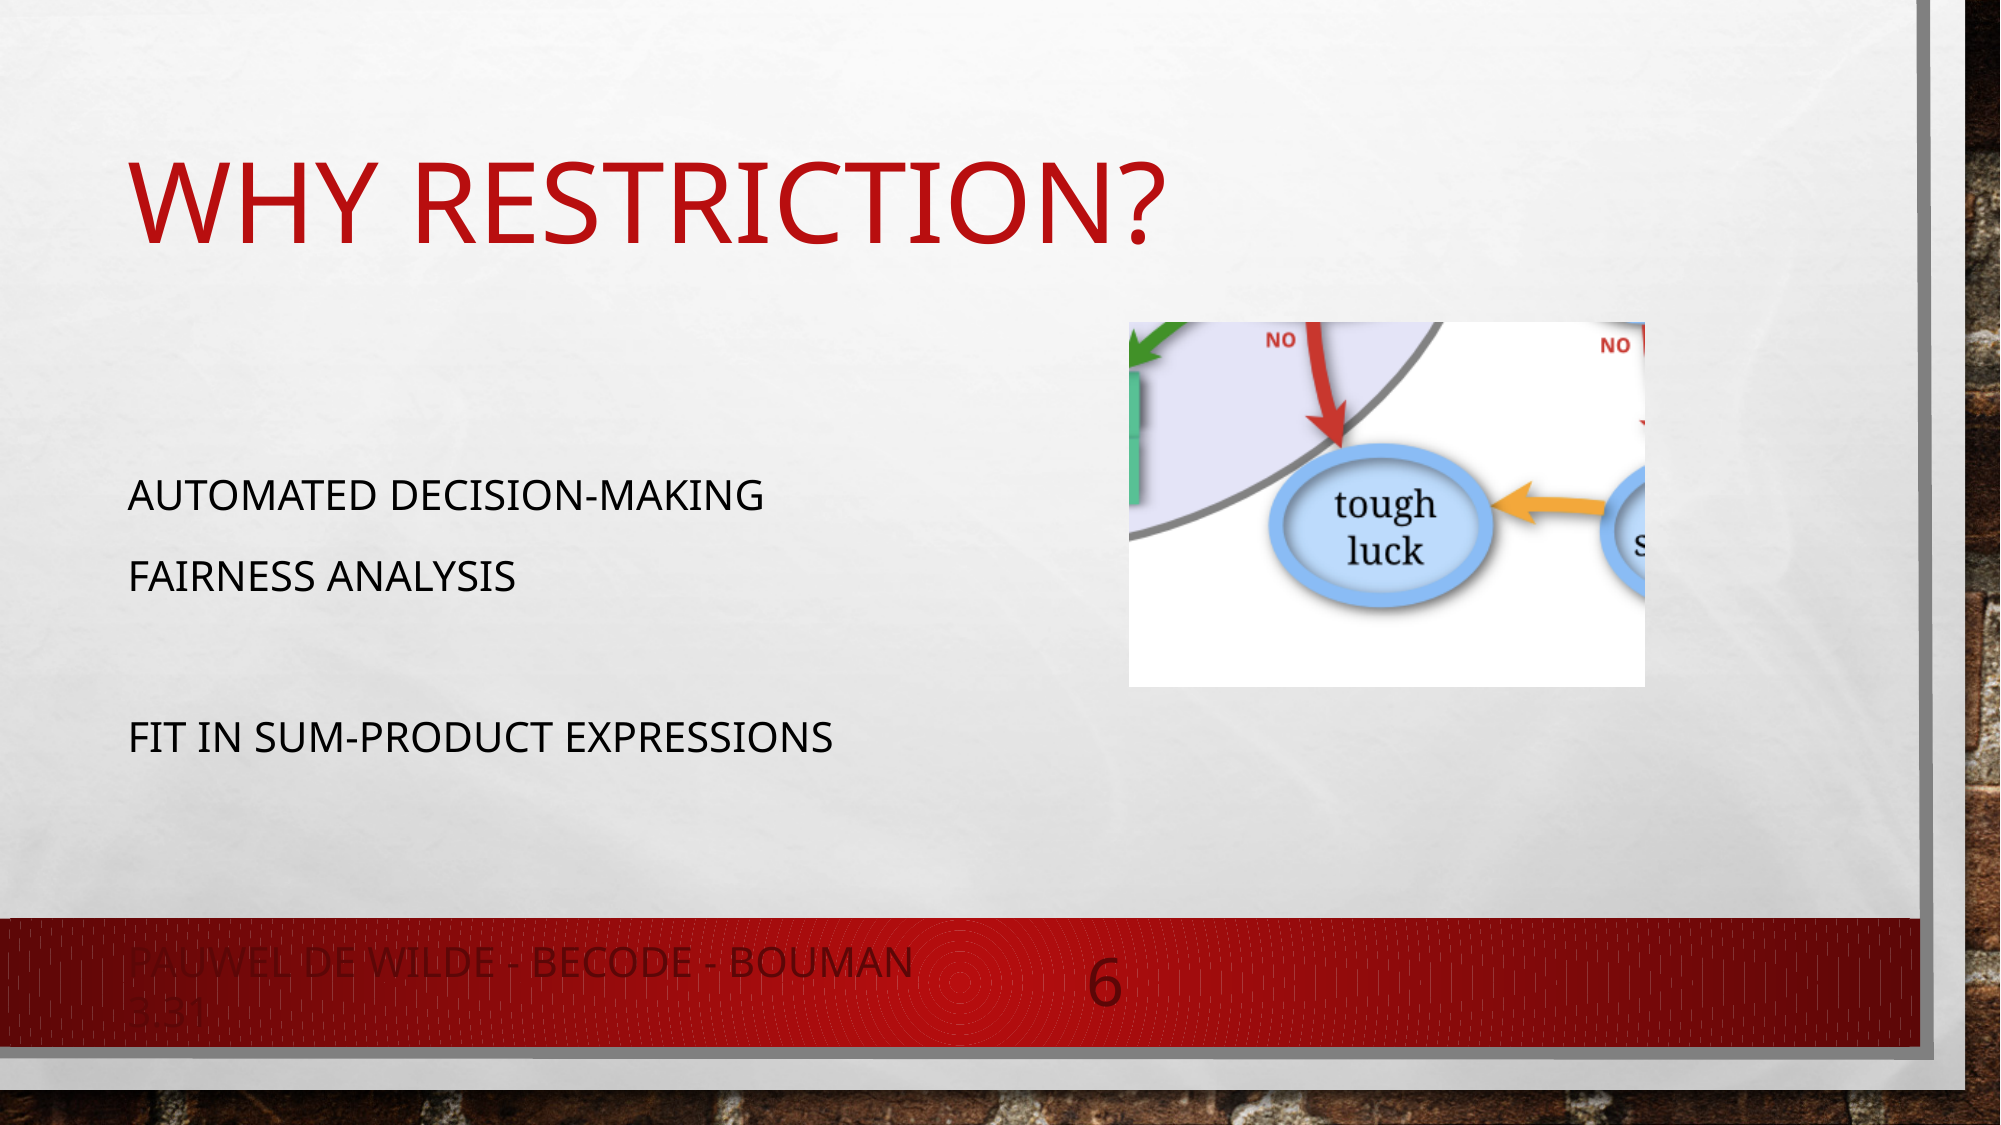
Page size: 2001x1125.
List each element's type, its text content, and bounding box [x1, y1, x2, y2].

slide_number 6 [1031, 944, 1181, 1027]
picture [1129, 322, 1645, 688]
list Automated decision-making Fairness analysis Fit in sum-product expressions [112, 338, 1818, 882]
picture [0, 0, 2000, 1125]
footer Pauwel De Wilde - BeCode - Bouman 3.31 [112, 944, 1015, 1027]
title Why restriction? [112, 112, 1818, 302]
